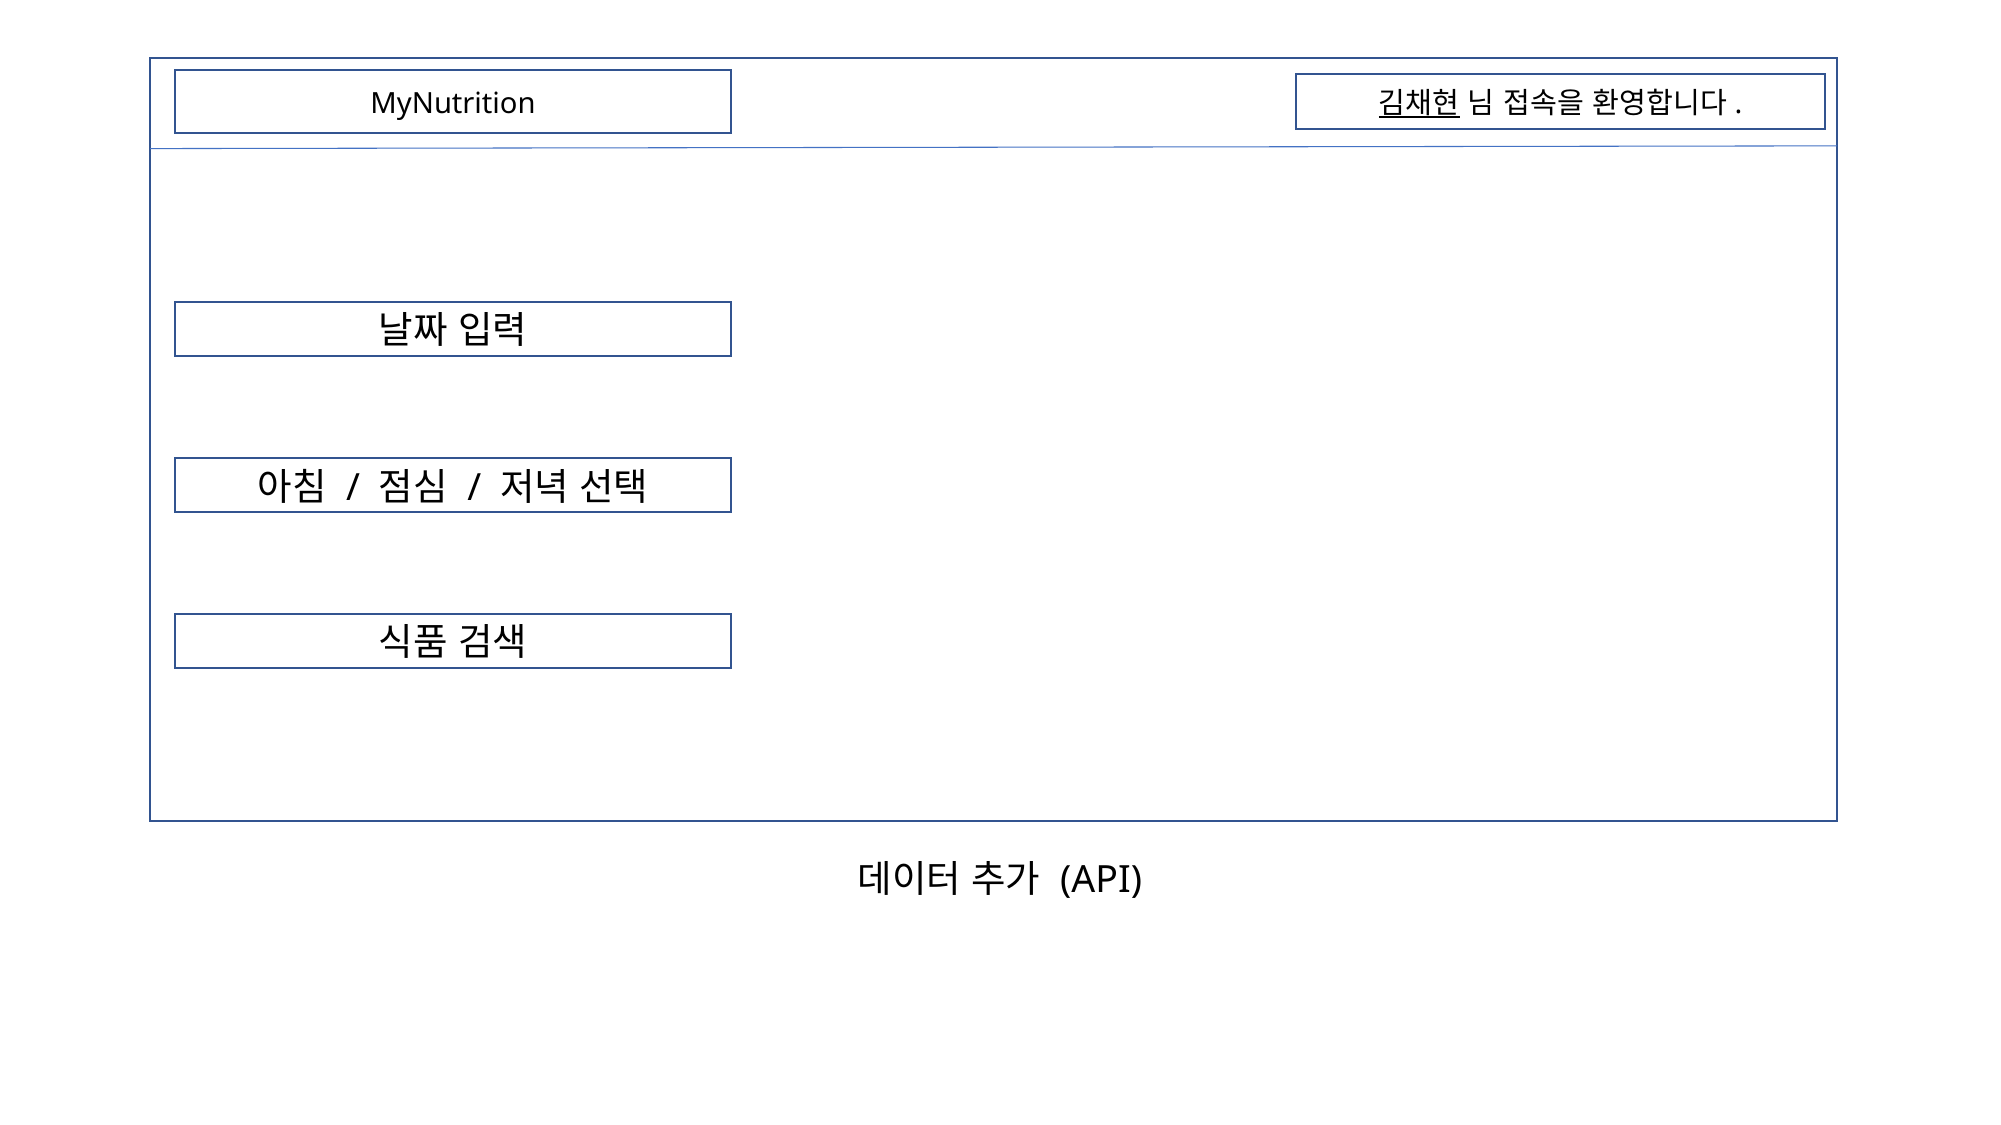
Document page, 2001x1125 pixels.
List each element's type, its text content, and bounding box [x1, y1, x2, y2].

text_box 날짜 입력 [174, 301, 732, 357]
text_box [149, 57, 1838, 822]
text_box 데이터 추가 (API) [755, 847, 1245, 908]
text_box 아침 / 점심 / 저녁 선택 [174, 457, 732, 513]
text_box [150, 145, 1838, 149]
text_box 김채현 님 접속을 환영합니다. [1295, 73, 1826, 130]
text_box 식품 검색 [174, 613, 732, 669]
text_box MyNutrition [174, 69, 732, 134]
